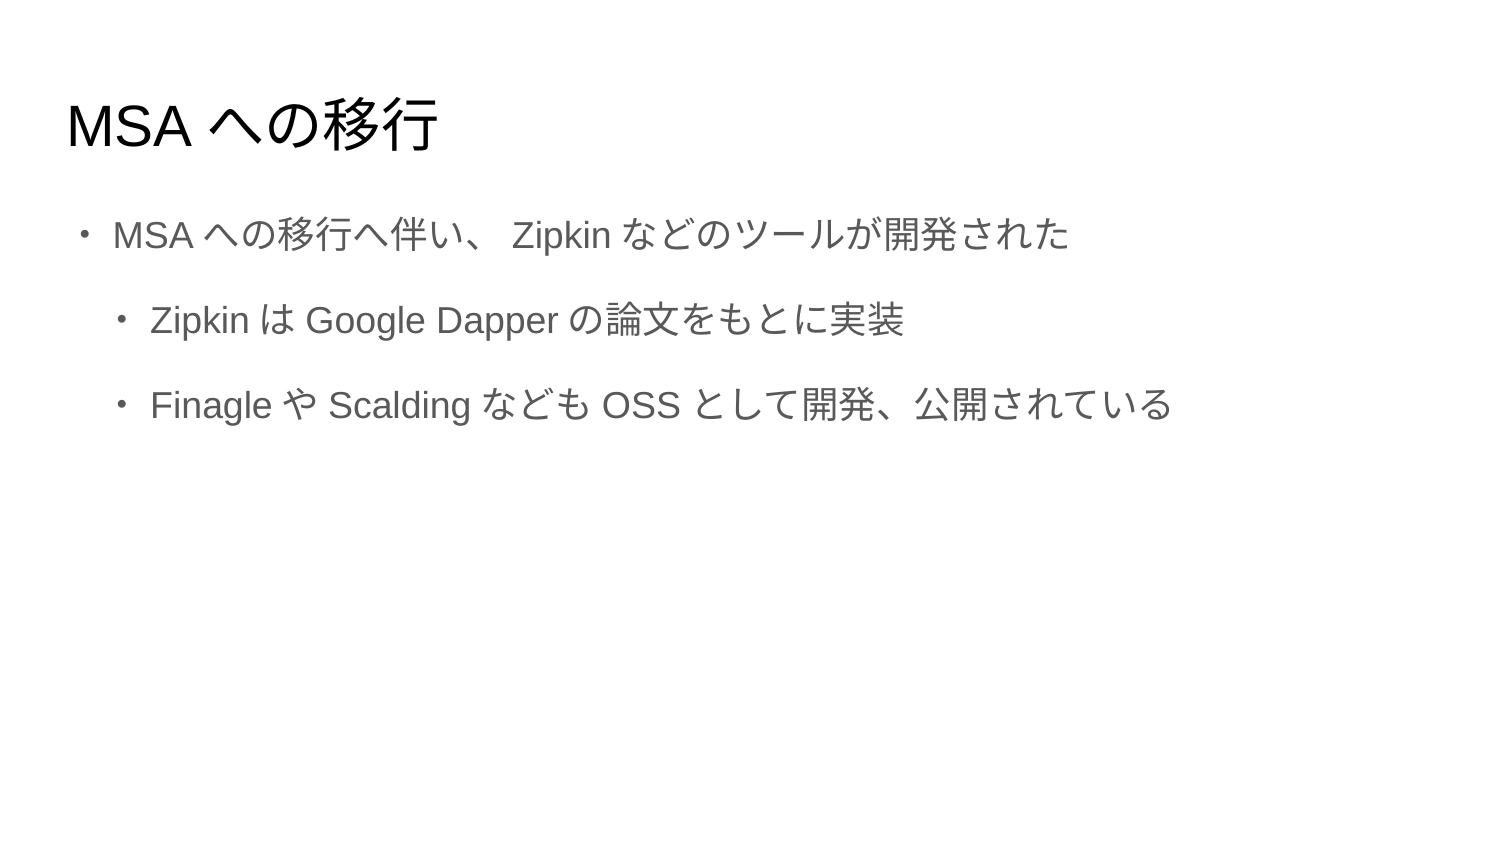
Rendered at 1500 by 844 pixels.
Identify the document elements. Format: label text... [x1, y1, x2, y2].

list ・MSAへの移行へ伴い、Zipkinなどのツールが開発された ・ZipkinはGoogle Dapperの論文をもとに実装 ・FinagleやScaldingなどもOSSとして開発、公開されている [51, 189, 1449, 750]
title MSAへの移行 [51, 72, 1449, 167]
